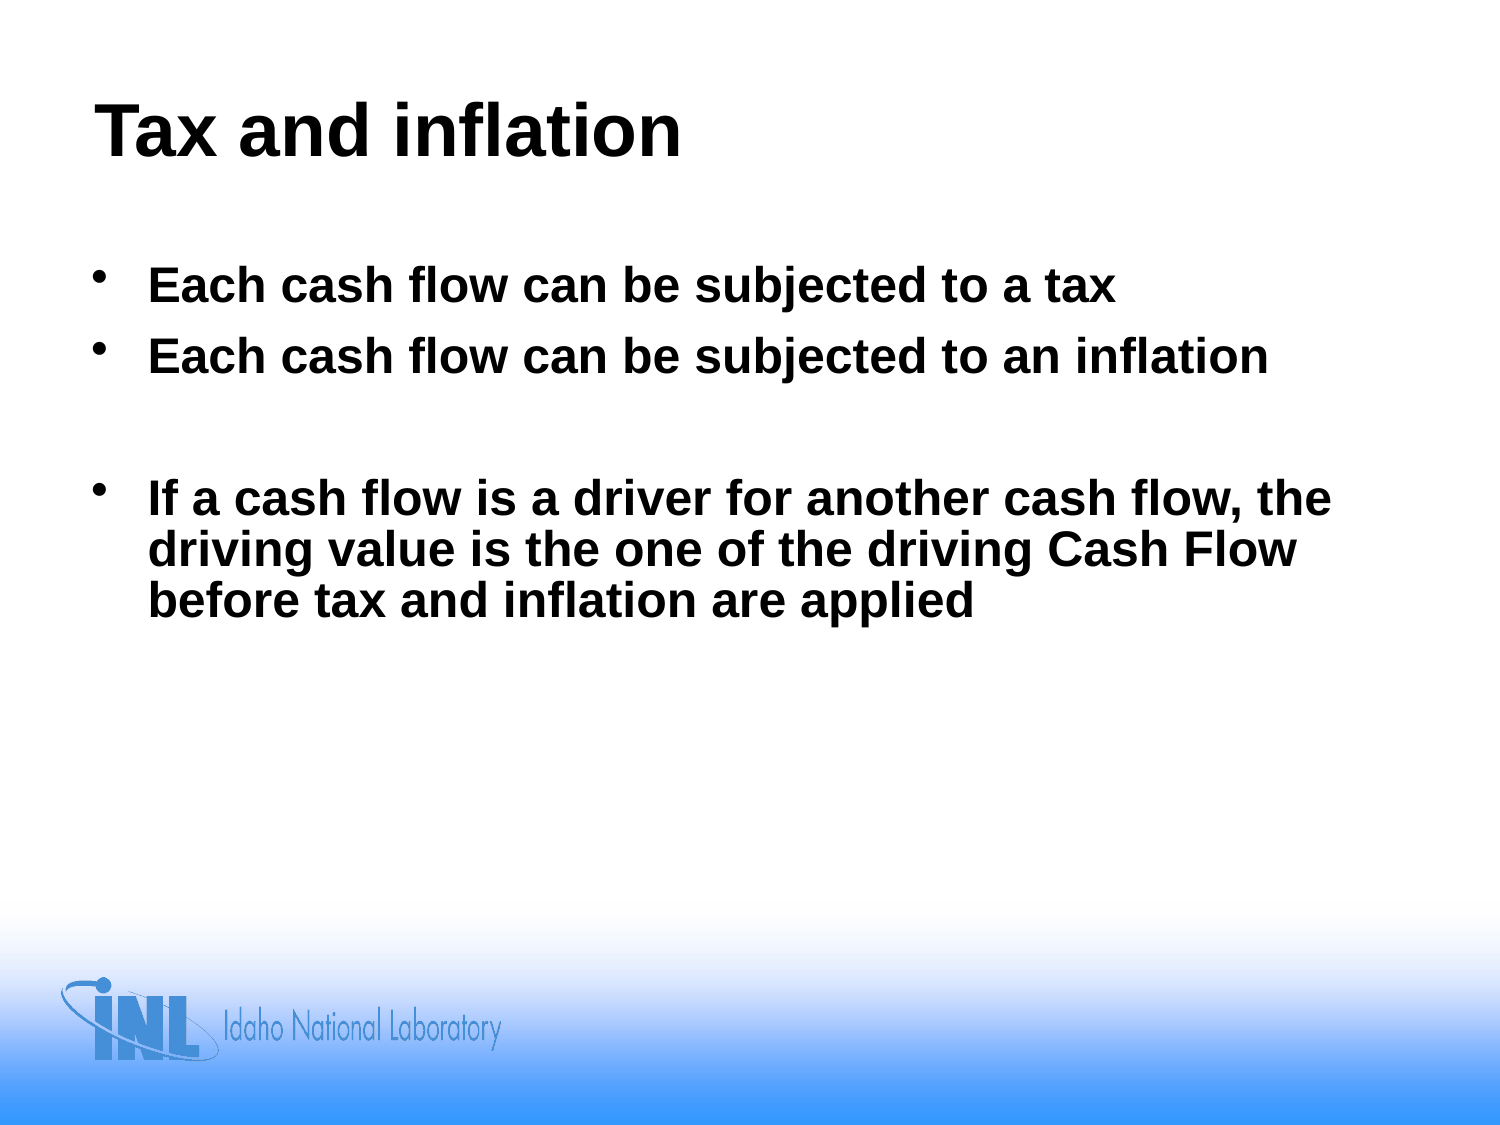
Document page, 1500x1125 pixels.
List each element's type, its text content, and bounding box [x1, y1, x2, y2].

list Each cash flow can be subjected to a tax Each cash flow can be subjected to an inflation If a cash flow is a driver for another cash flow, the driving value is the one of the driving Cash Flow before tax and inflation are applied [76, 254, 1413, 931]
picture [0, 0, 1500, 1125]
title Tax and inflation [79, 88, 1413, 213]
